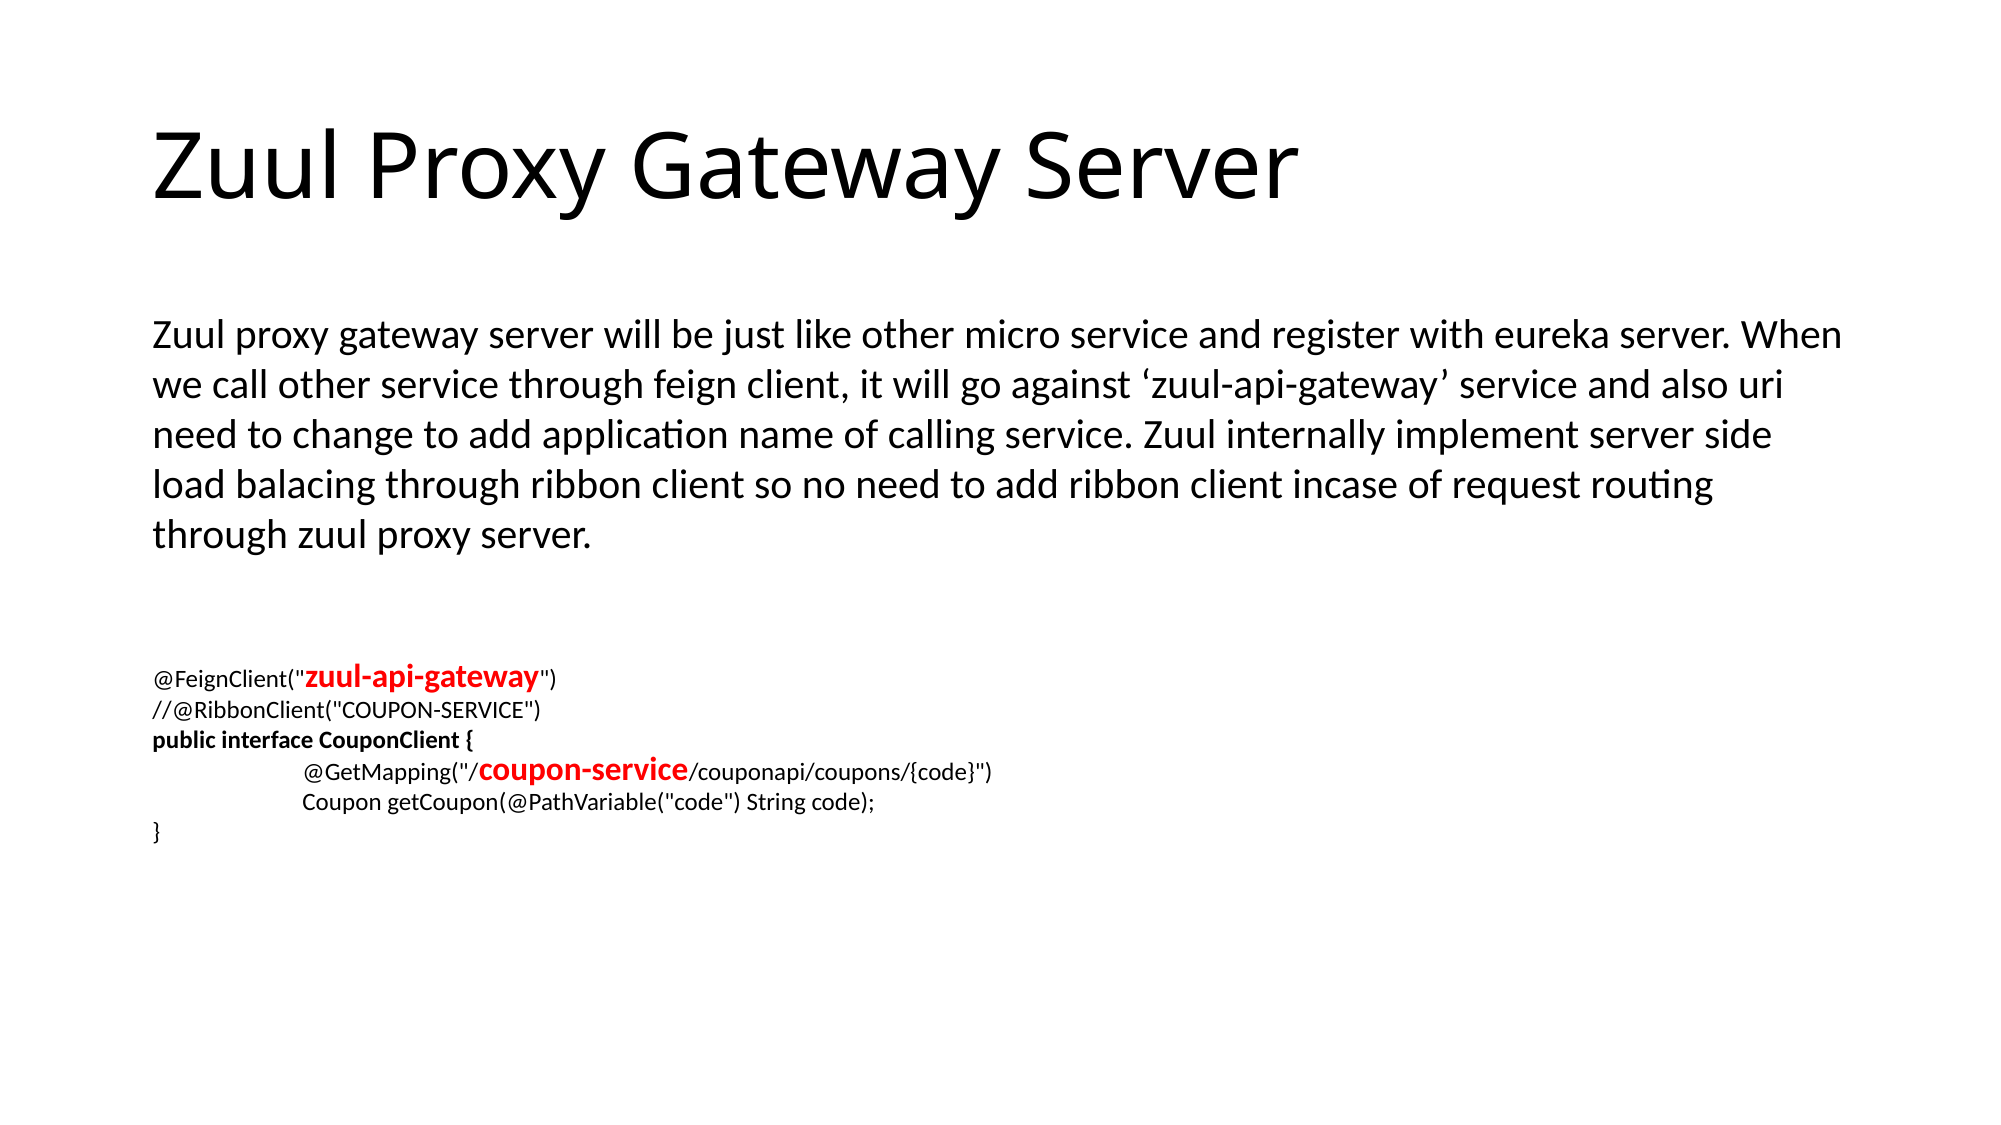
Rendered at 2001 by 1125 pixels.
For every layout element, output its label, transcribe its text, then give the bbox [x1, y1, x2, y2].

title Zuul Proxy Gateway Server [137, 59, 1863, 278]
list Zuul proxy gateway server will be just like other micro service and register with eureka server. When we call other service through feign client, it will go against ‘zuul-api-gateway’ service and also uri need to change to add application name of calling service. Zuul internally implement server side load balacing through ribbon client so no need to add ribbon client incase of request routing through zuul proxy server. @FeignClient("zuul-api-gateway") //@RibbonClient("COUPON-SERVICE") public interface CouponClient { @GetMapping("/coupon-service/couponapi/coupons/{code}") Coupon getCoupon(@PathVariable("code") String code); } [137, 299, 1863, 1014]
